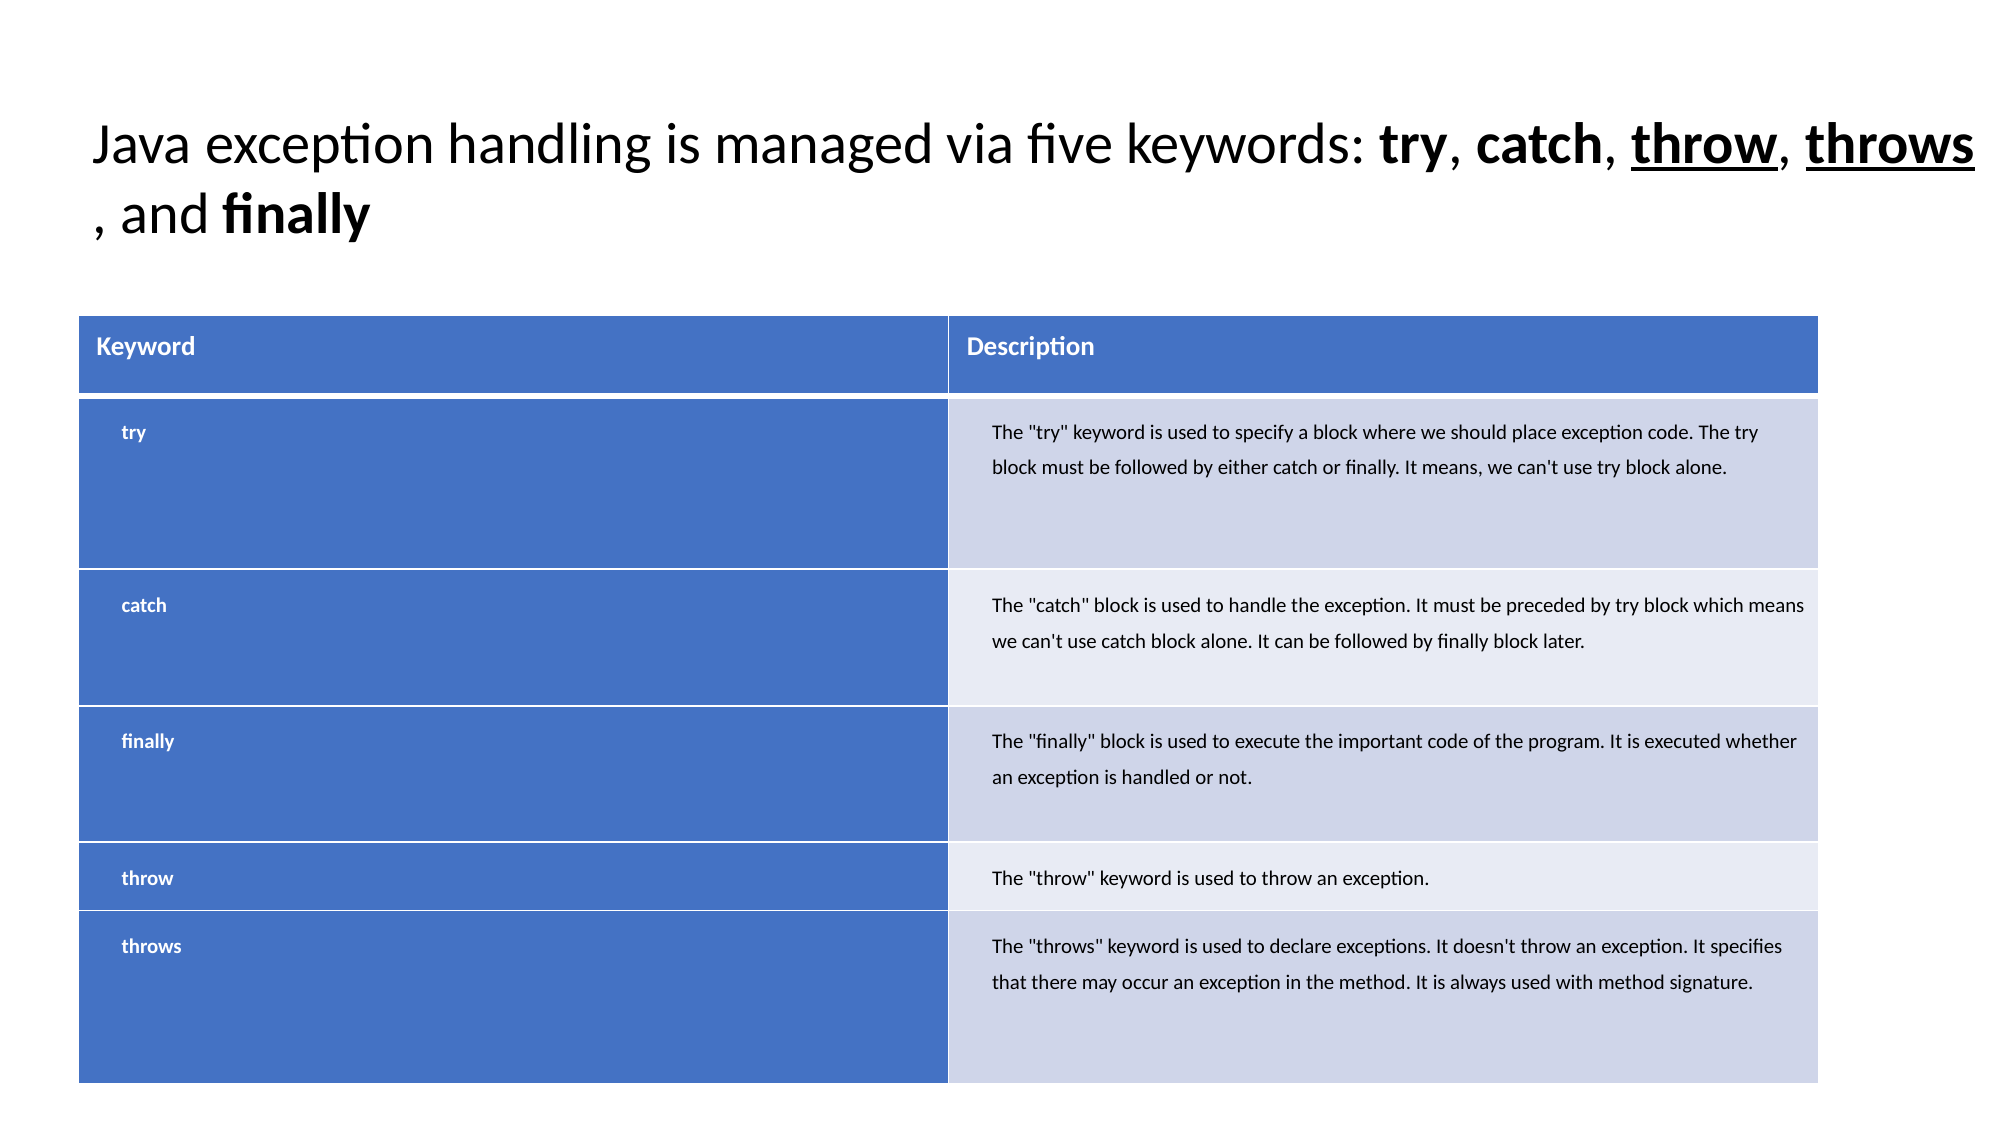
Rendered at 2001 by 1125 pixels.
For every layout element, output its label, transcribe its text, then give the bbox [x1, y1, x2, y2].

text_box Java exception handling is managed via five keywords: try, catch, throw, throws, and finally [78, 97, 2000, 323]
table_header Description [949, 316, 1818, 393]
table_cell try [79, 399, 948, 568]
table_cell finally [79, 707, 948, 841]
table_cell catch [79, 570, 948, 705]
table_cell The "catch" block is used to handle the exception. It must be preceded by try block which means we can't use catch block alone. It can be followed by finally block later. [949, 570, 1818, 705]
table_header Keyword [79, 316, 948, 393]
table_cell throw [79, 843, 948, 910]
table_cell The "throw" keyword is used to throw an exception. [949, 843, 1818, 910]
table_cell The "try" keyword is used to specify a block where we should place exception code. The try block must be followed by either catch or finally. It means, we can't use try block alone. [949, 399, 1818, 568]
table_cell throws [79, 911, 948, 1083]
table_cell The "finally" block is used to execute the important code of the program. It is executed whether an exception is handled or not. [949, 707, 1818, 841]
table_cell The "throws" keyword is used to declare exceptions. It doesn't throw an exception. It specifies that there may occur an exception in the method. It is always used with method signature. [949, 911, 1818, 1083]
